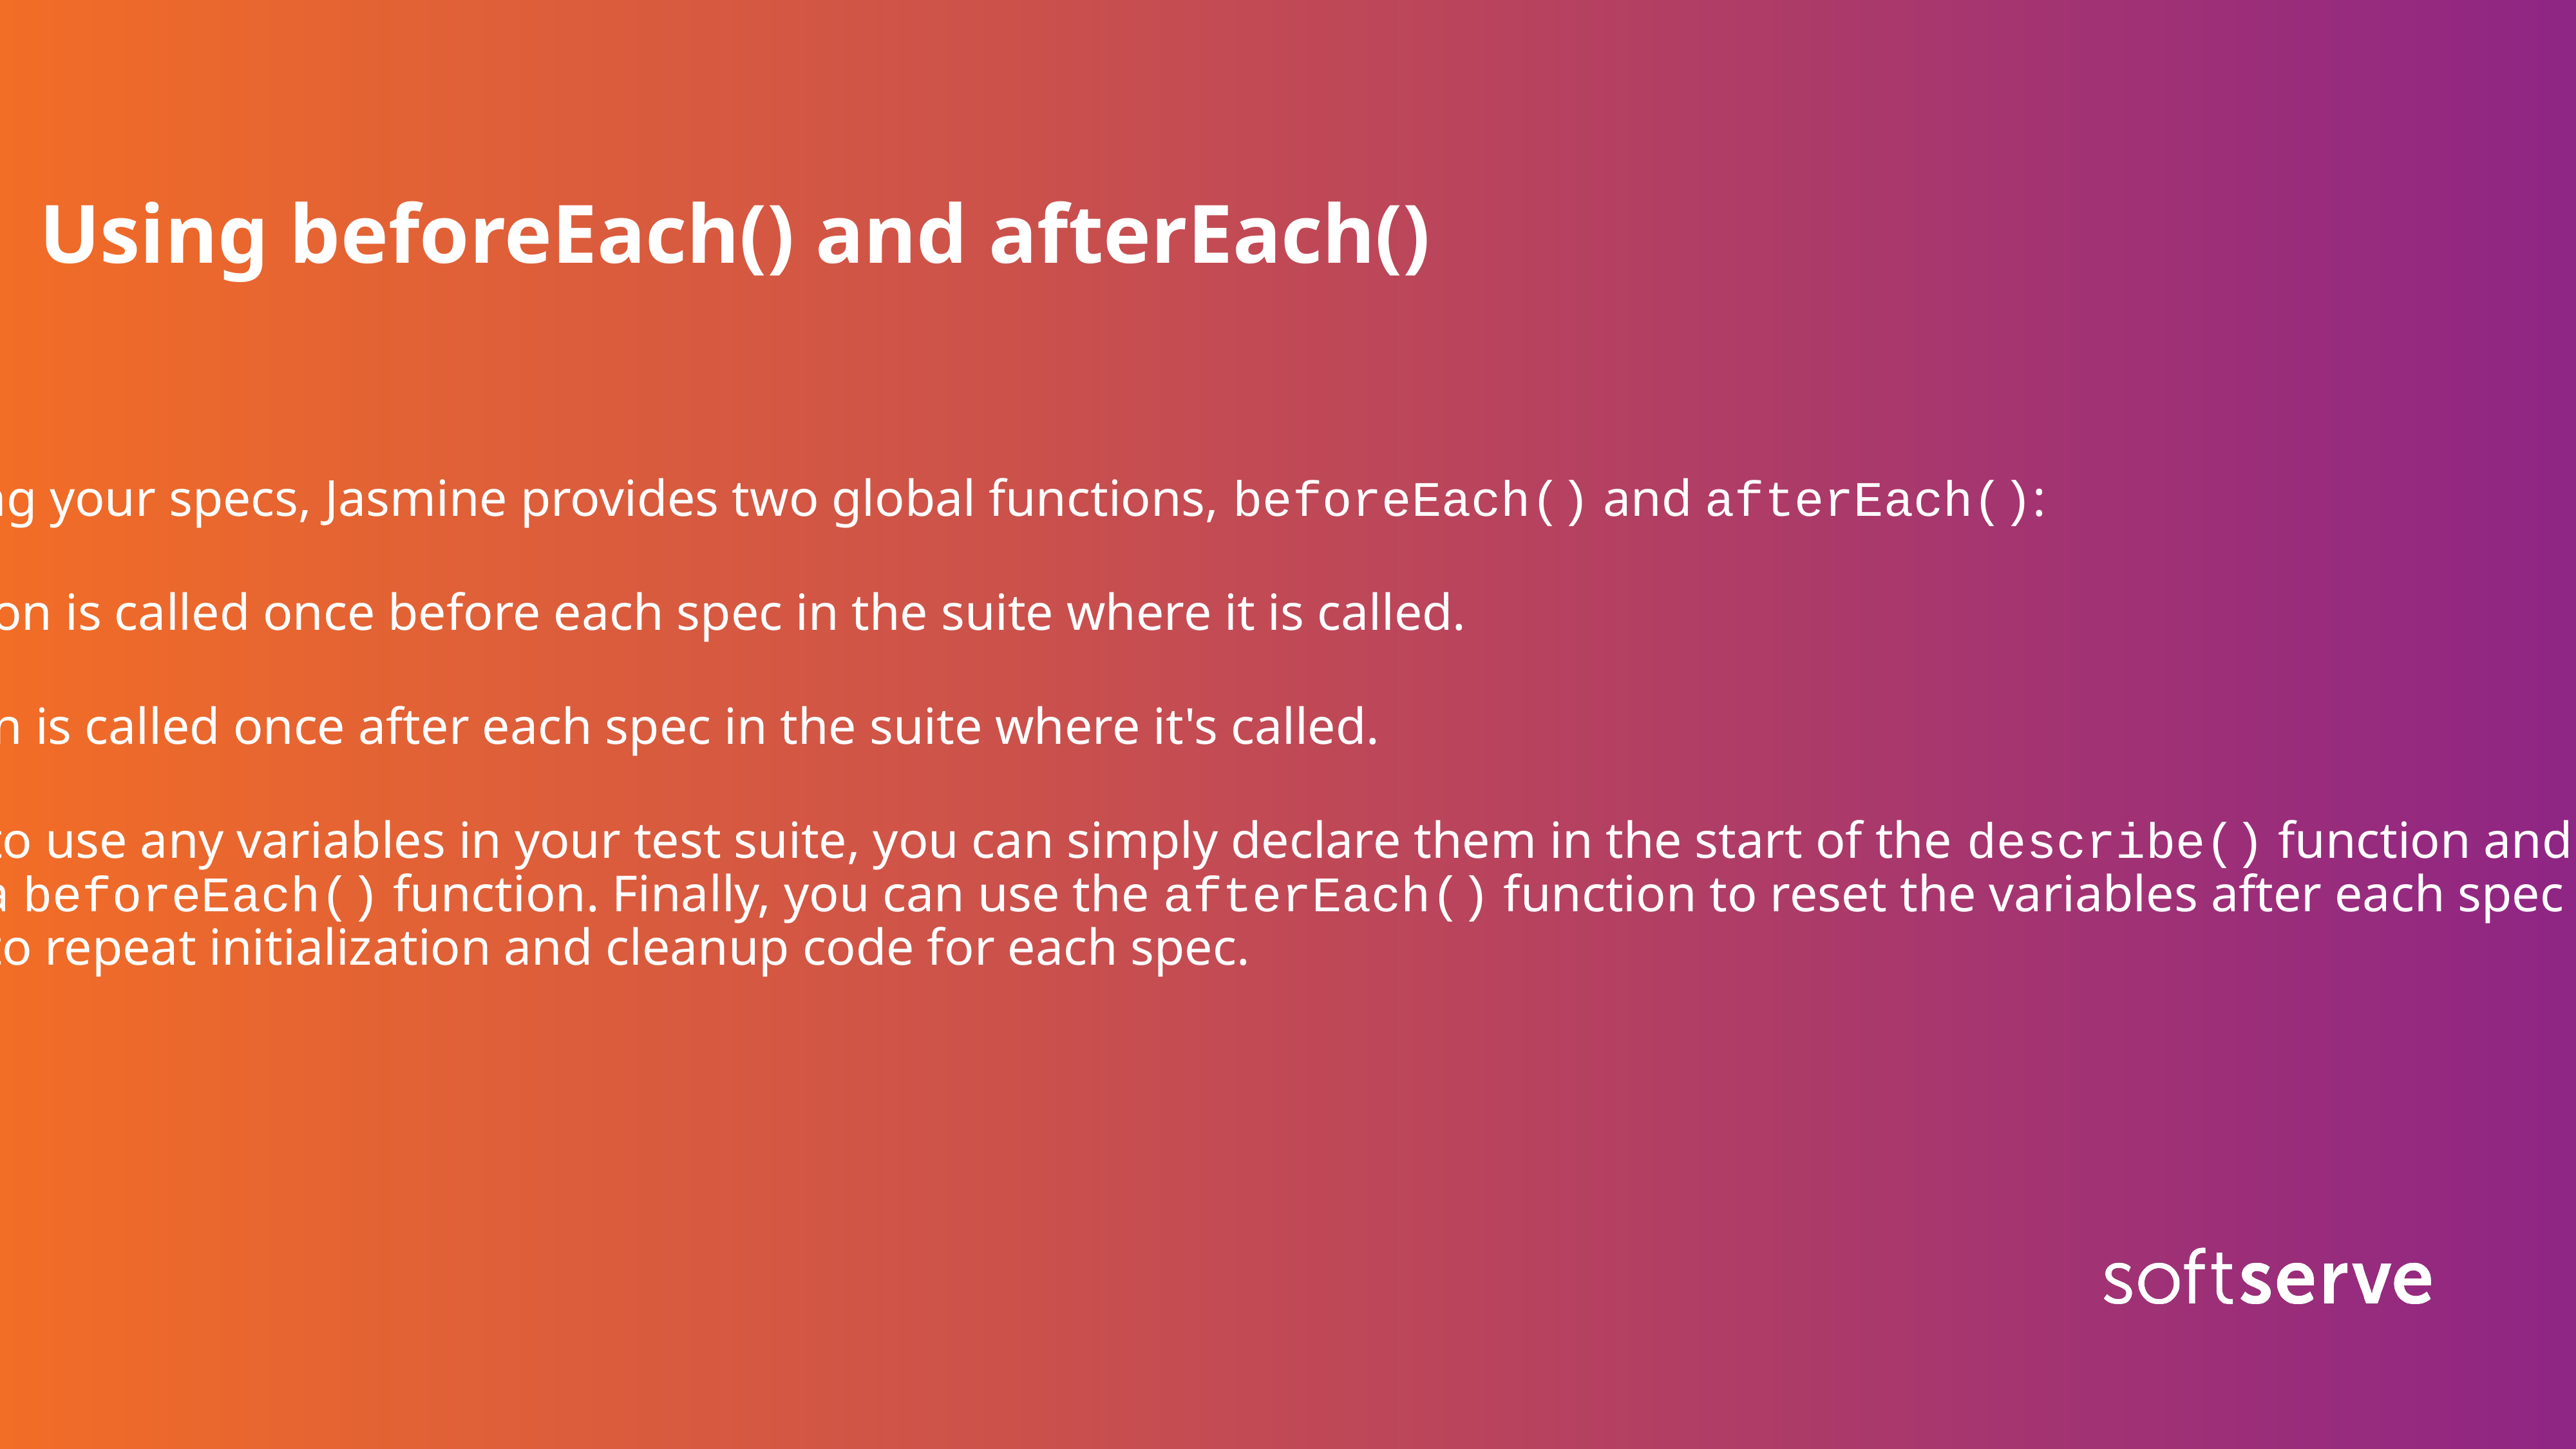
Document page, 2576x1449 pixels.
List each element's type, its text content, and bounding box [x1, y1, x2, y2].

text_box Using beforeEach() and afterEach() [33, 177, 1437, 285]
picture [2104, 1247, 2431, 1304]
text_box For initializing and cleaning your specs, Jasmine provides two global functions, beforeEach() and afterEach(): The beforeEach function is called once before each spec in the suite where it is called. The afterEach function is called once after each spec in the suite where it's called. For example, if you need to use any variables in your test suite, you can simply declare them in the start of the describe() function and put any initialization or instantiation code inside a beforeEach() function. Finally, you can use the afterEach() function to reset the variables after each spec so you can have pure unit testing without the need to repeat initialization and cleanup code for each spec. [0, 468, 2576, 981]
